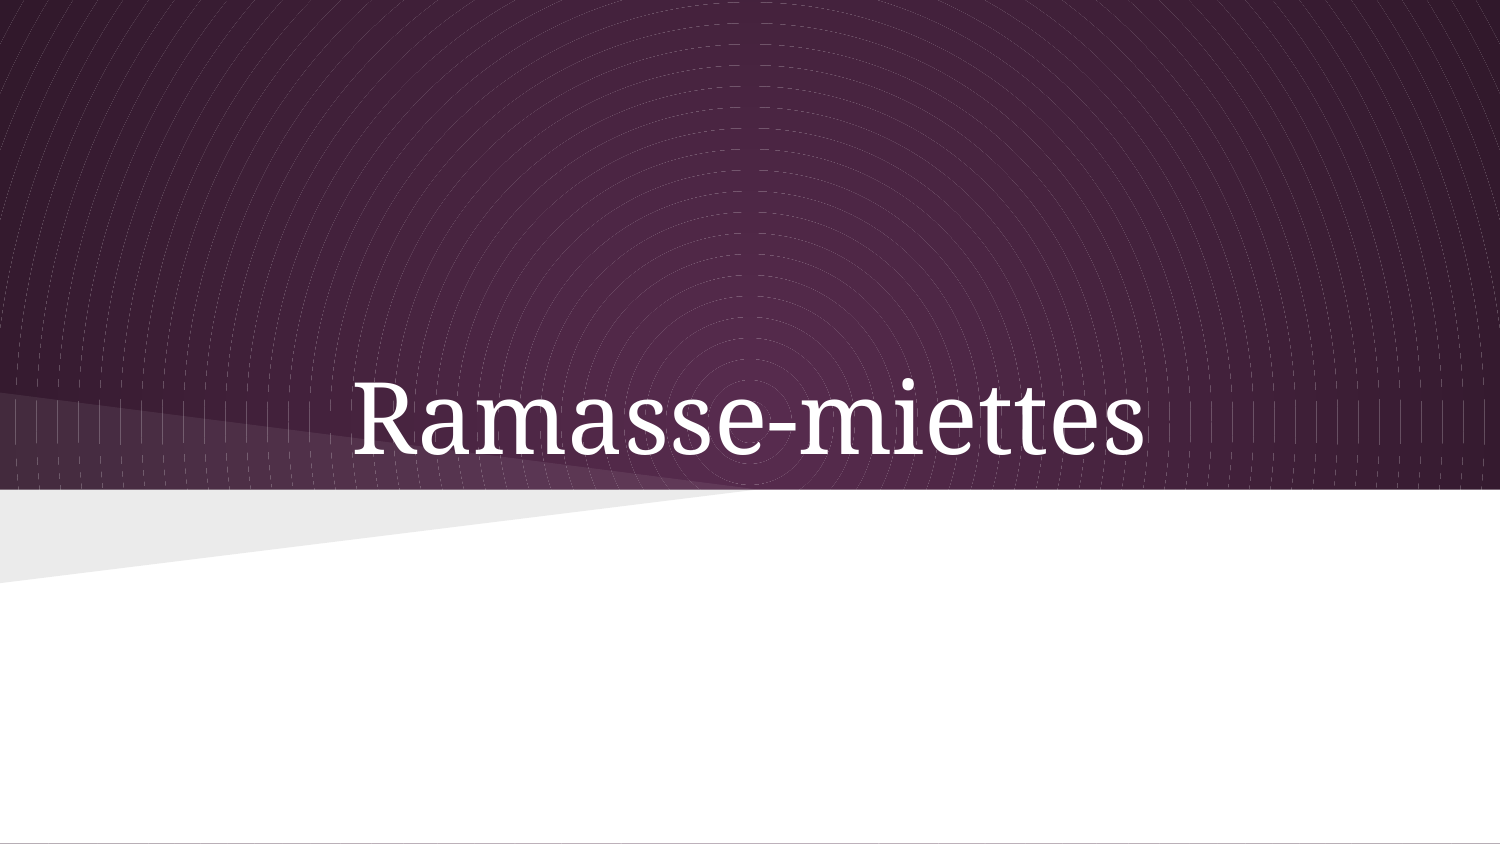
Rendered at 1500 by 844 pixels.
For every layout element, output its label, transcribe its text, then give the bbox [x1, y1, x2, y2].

title Ramasse-miettes [112, 286, 1388, 490]
